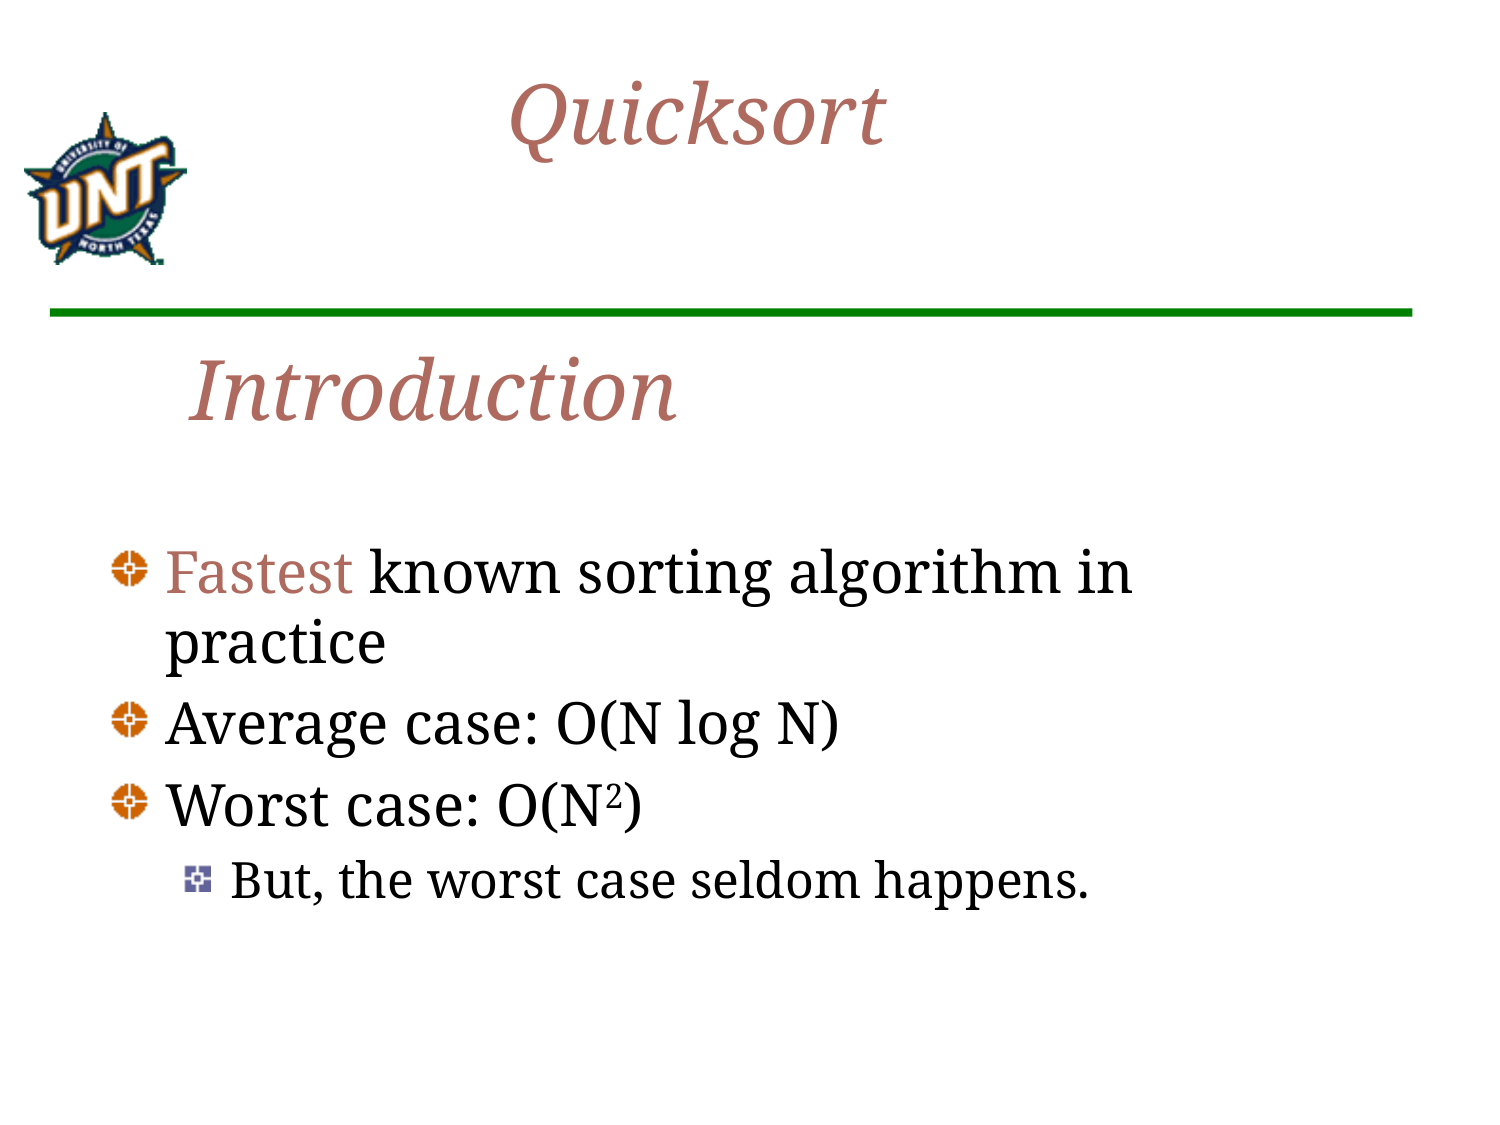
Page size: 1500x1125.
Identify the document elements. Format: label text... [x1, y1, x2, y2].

title Introduction [175, 292, 1451, 481]
picture [24, 112, 187, 265]
text_box Quicksort [492, 35, 1349, 188]
picture [108, 700, 150, 742]
picture [108, 549, 150, 591]
picture [183, 864, 211, 892]
list Fastest known sorting algorithm in practice Average case: O(N log N) Worst case: O(N2) But, the worst case seldom happens. [93, 527, 1369, 1086]
picture [108, 782, 150, 824]
